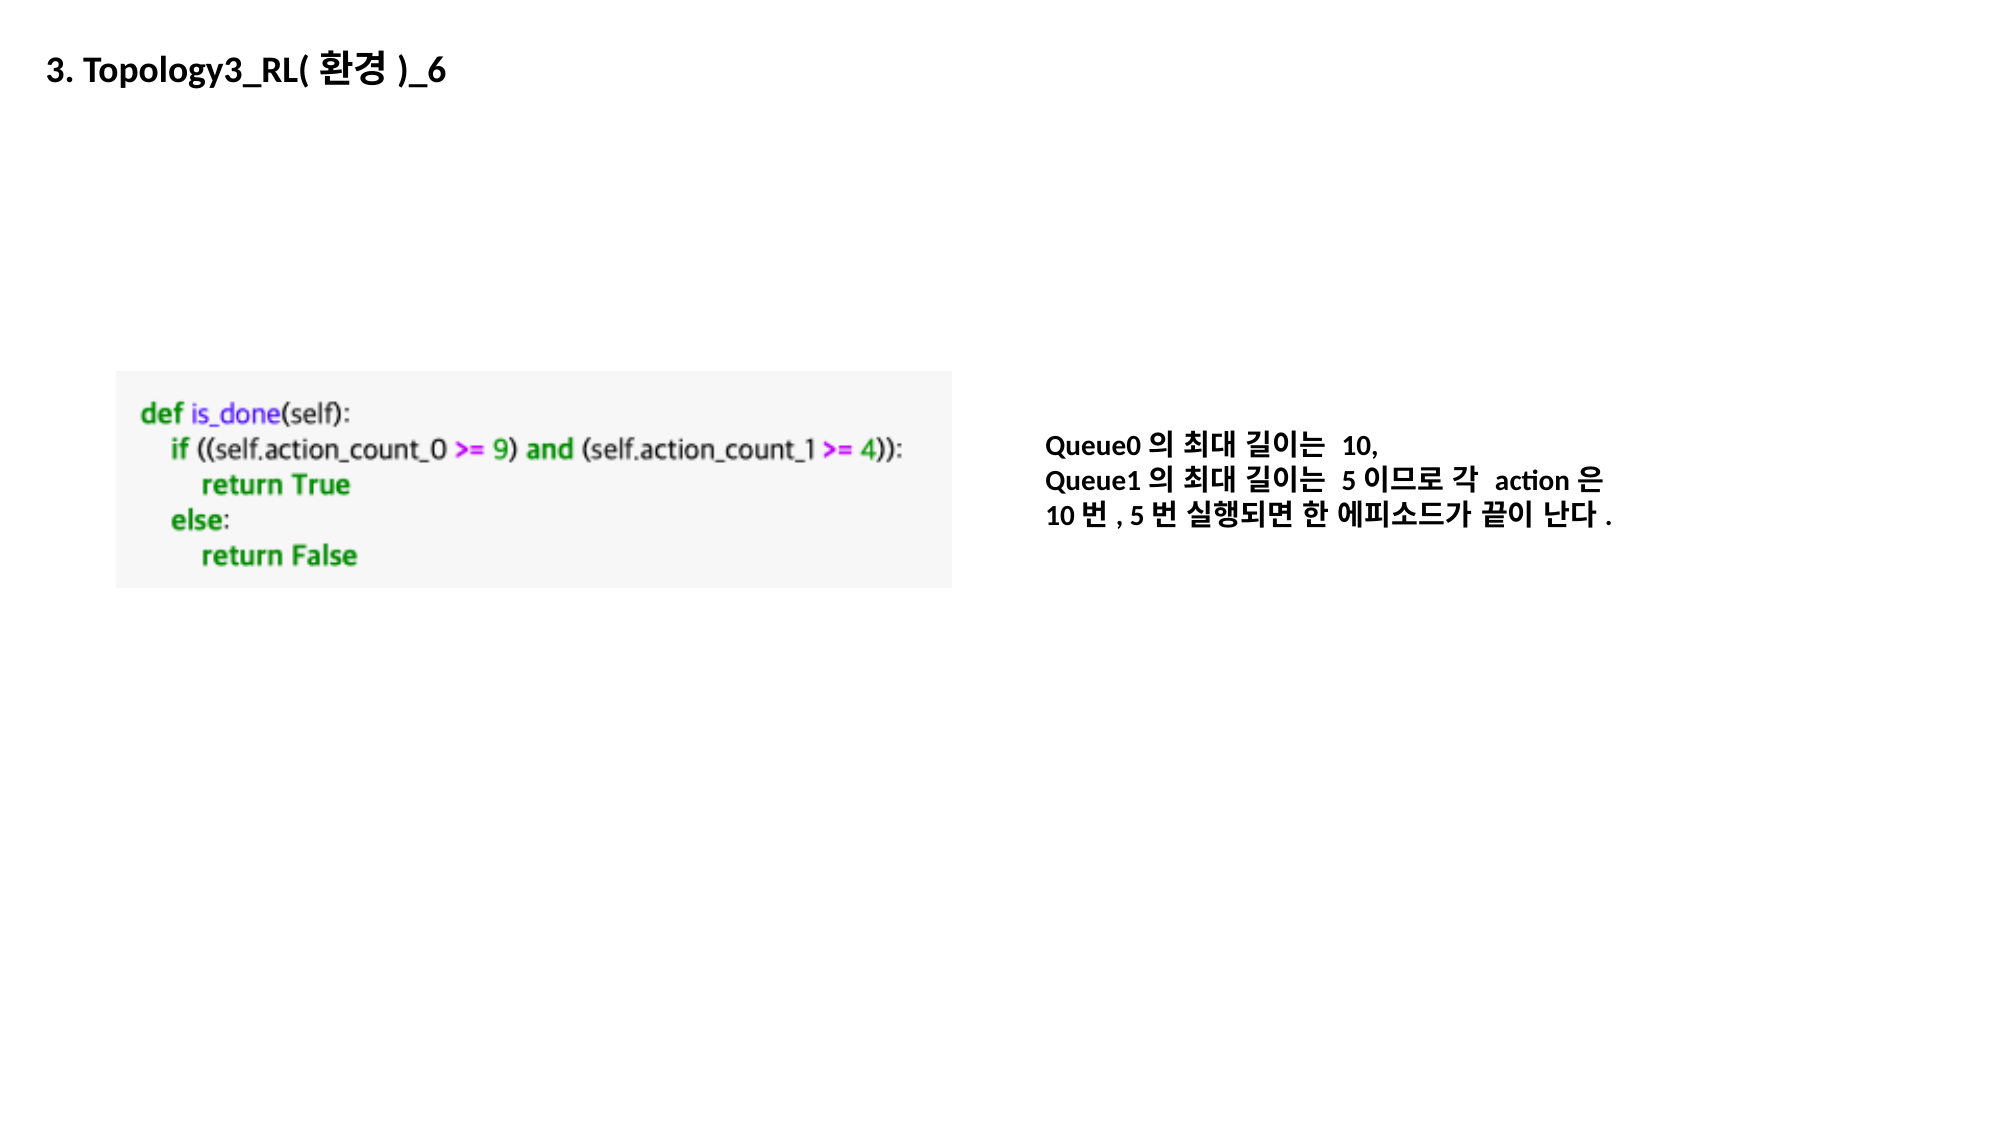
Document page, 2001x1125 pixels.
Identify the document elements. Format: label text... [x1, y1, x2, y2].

picture [116, 371, 952, 589]
text_box Queue0의 최대 길이는 10, Queue1의 최대 길이는 5이므로 각 action은 10번, 5번 실행되면 한 에피소드가 끝이 난다. [1030, 419, 1708, 539]
text_box 3. Topology3_RL(환경)_6 [30, 37, 1031, 98]
